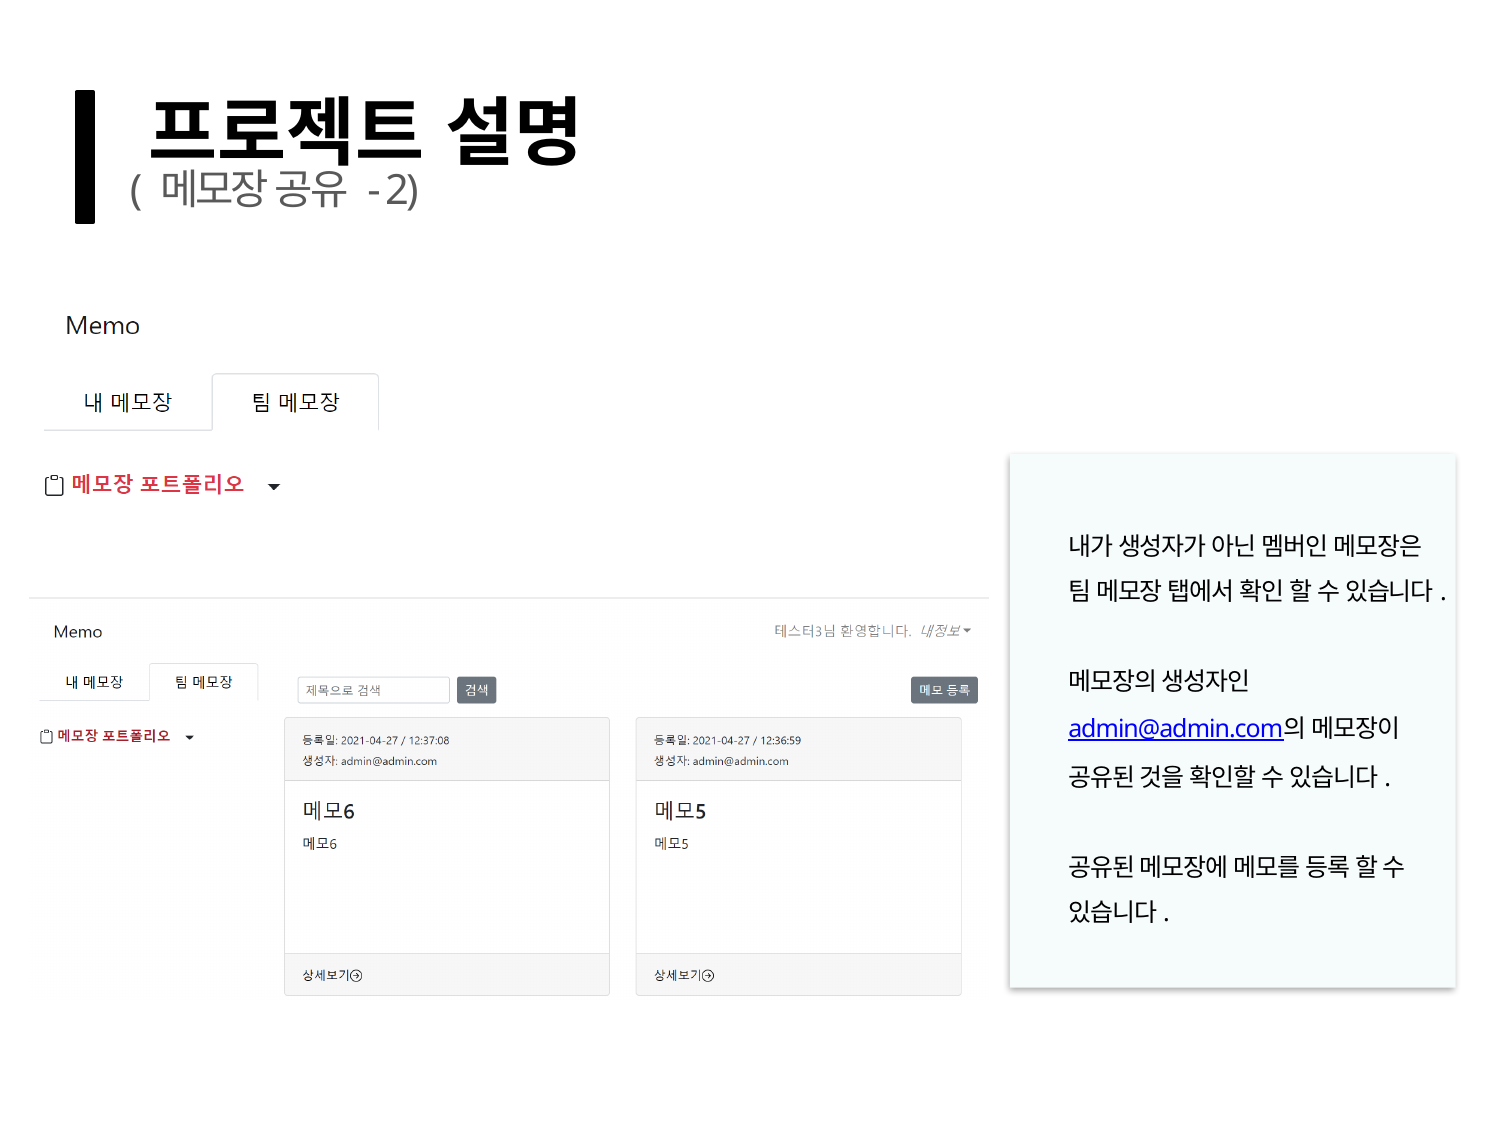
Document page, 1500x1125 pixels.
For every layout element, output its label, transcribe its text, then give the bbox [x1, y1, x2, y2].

text_box 프로젝트 설명 [133, 77, 599, 182]
text_box 내가 생성자가 아닌 멤버인 메모장은 팀 메모장 탭에서 확인 할 수 있습니다. 메모장의 생성자인admin@admin.com의 메모장이 공유된 것을 확인할 수 있습니다. 공유된 메모장에 메모를 등록 할 수 있습니다. [1009, 453, 1456, 988]
text_box [75, 90, 95, 224]
text_box ( 메모장 공유 - 2) [115, 156, 434, 221]
picture [29, 290, 989, 1000]
